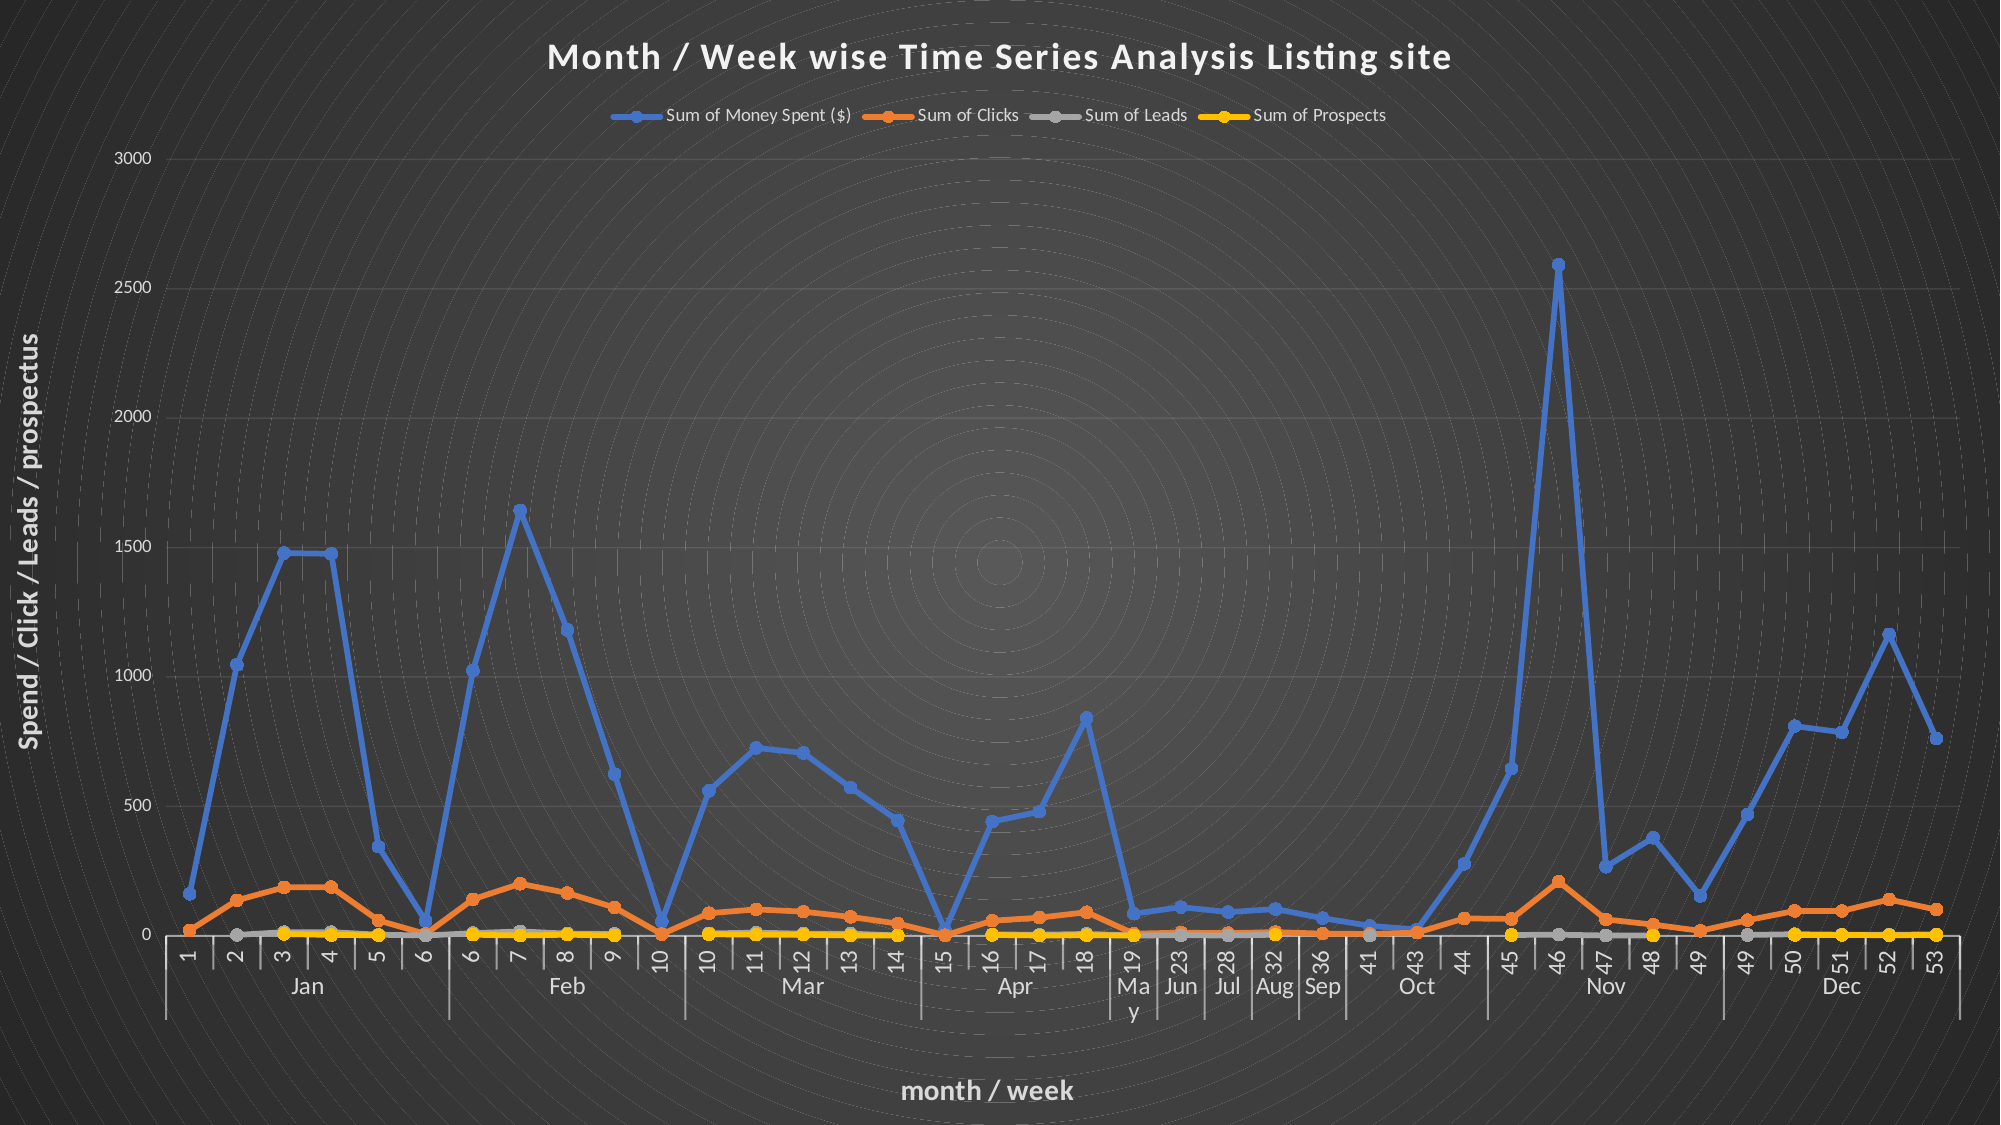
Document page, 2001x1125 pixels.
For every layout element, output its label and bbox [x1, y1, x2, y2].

chart [0, 0, 2000, 1125]
